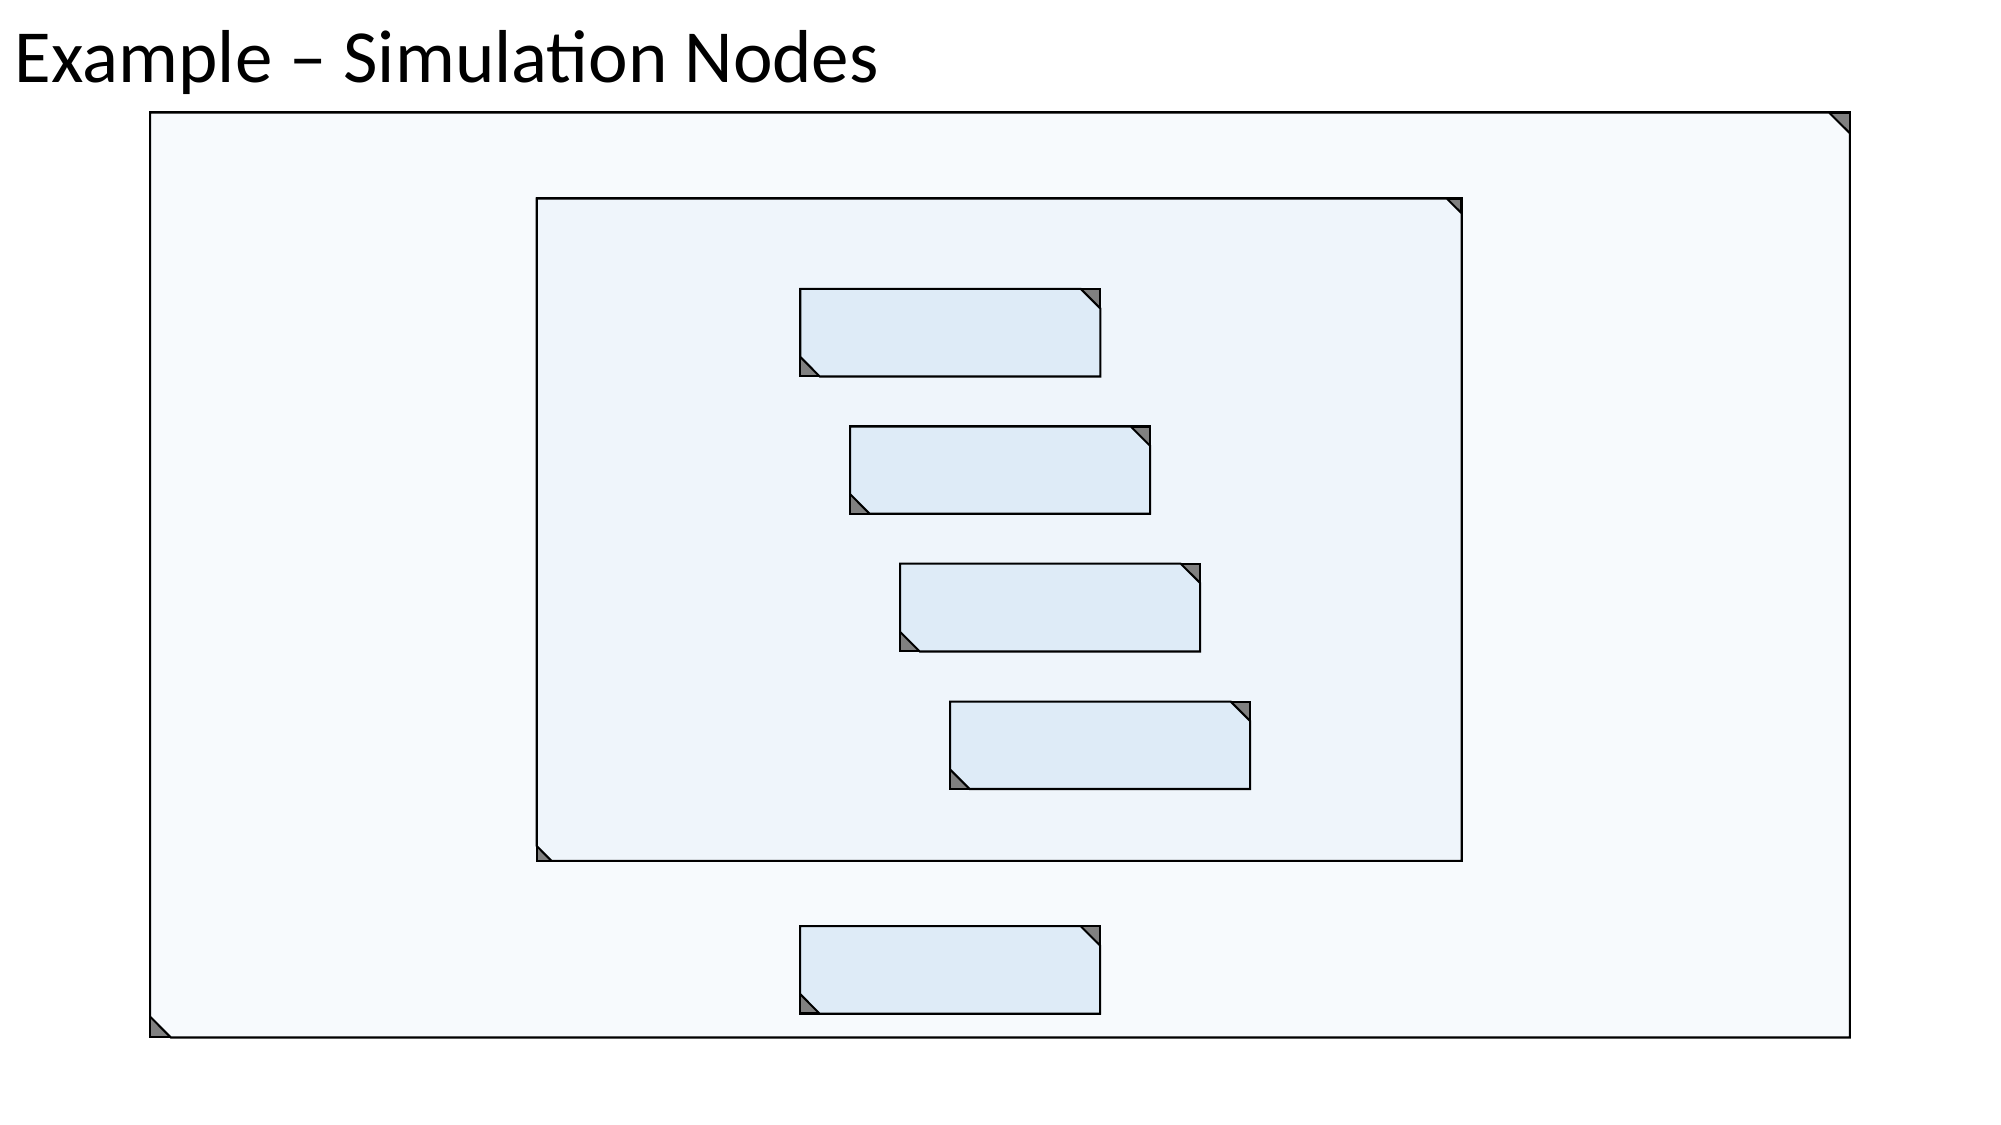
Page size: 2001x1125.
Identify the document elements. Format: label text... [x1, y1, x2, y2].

text_box Example – Simulation Nodes [0, 0, 1300, 105]
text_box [800, 926, 1101, 1014]
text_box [950, 701, 1251, 789]
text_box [900, 563, 1201, 652]
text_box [850, 426, 1151, 514]
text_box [149, 112, 1850, 1038]
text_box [800, 288, 1101, 377]
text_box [536, 198, 1462, 861]
